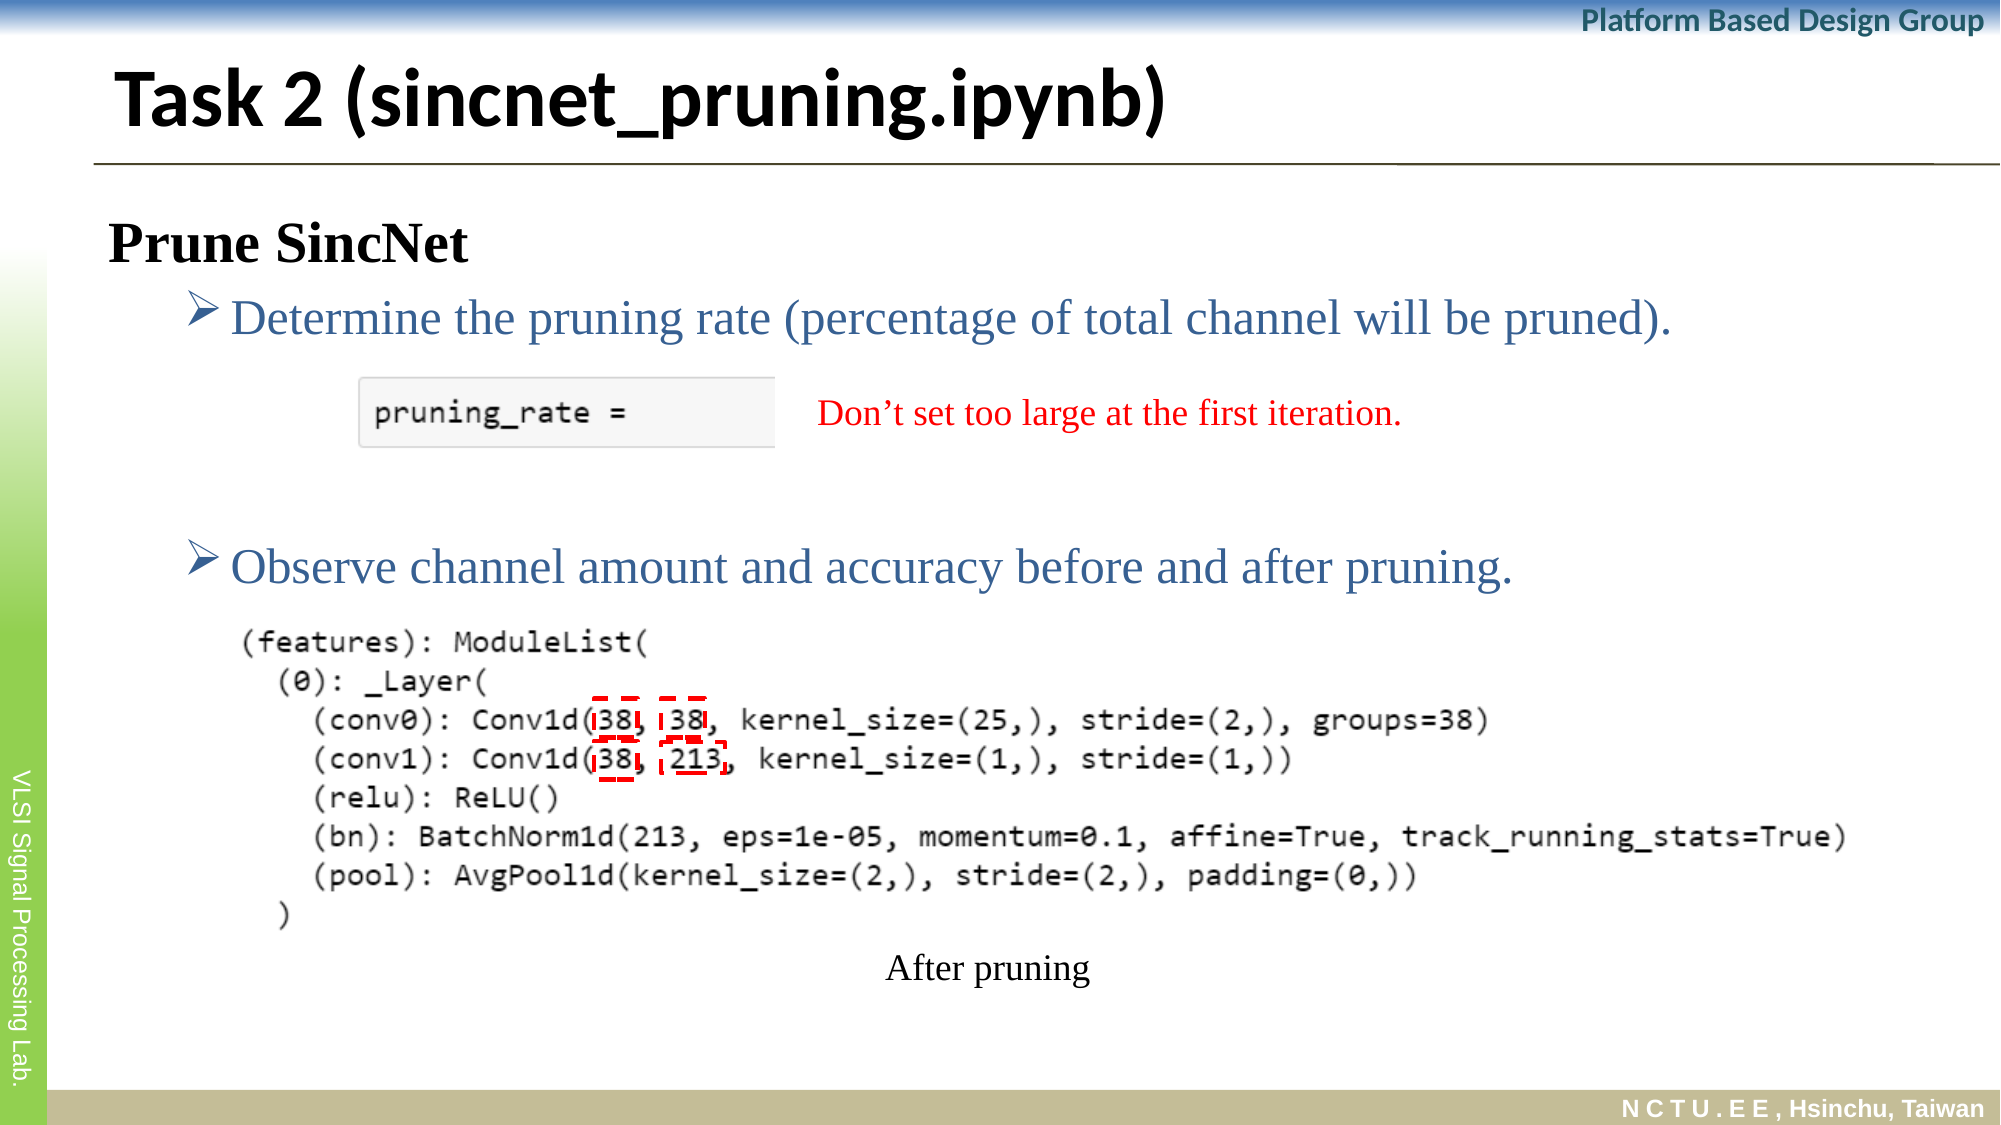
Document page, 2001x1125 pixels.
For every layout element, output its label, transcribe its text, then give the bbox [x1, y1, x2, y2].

list Prune SincNet Determine the pruning rate (percentage of total channel will be pruned). Observe channel amount and accuracy before and after pruning. [93, 196, 1943, 1043]
title Task 2 (sincnet_pruning.ipynb) [99, 44, 1901, 141]
text_box Don’t set too large at the first iteration. [802, 380, 1439, 441]
text_box After pruning [858, 943, 1118, 995]
picture [234, 626, 1882, 932]
picture [346, 370, 776, 456]
